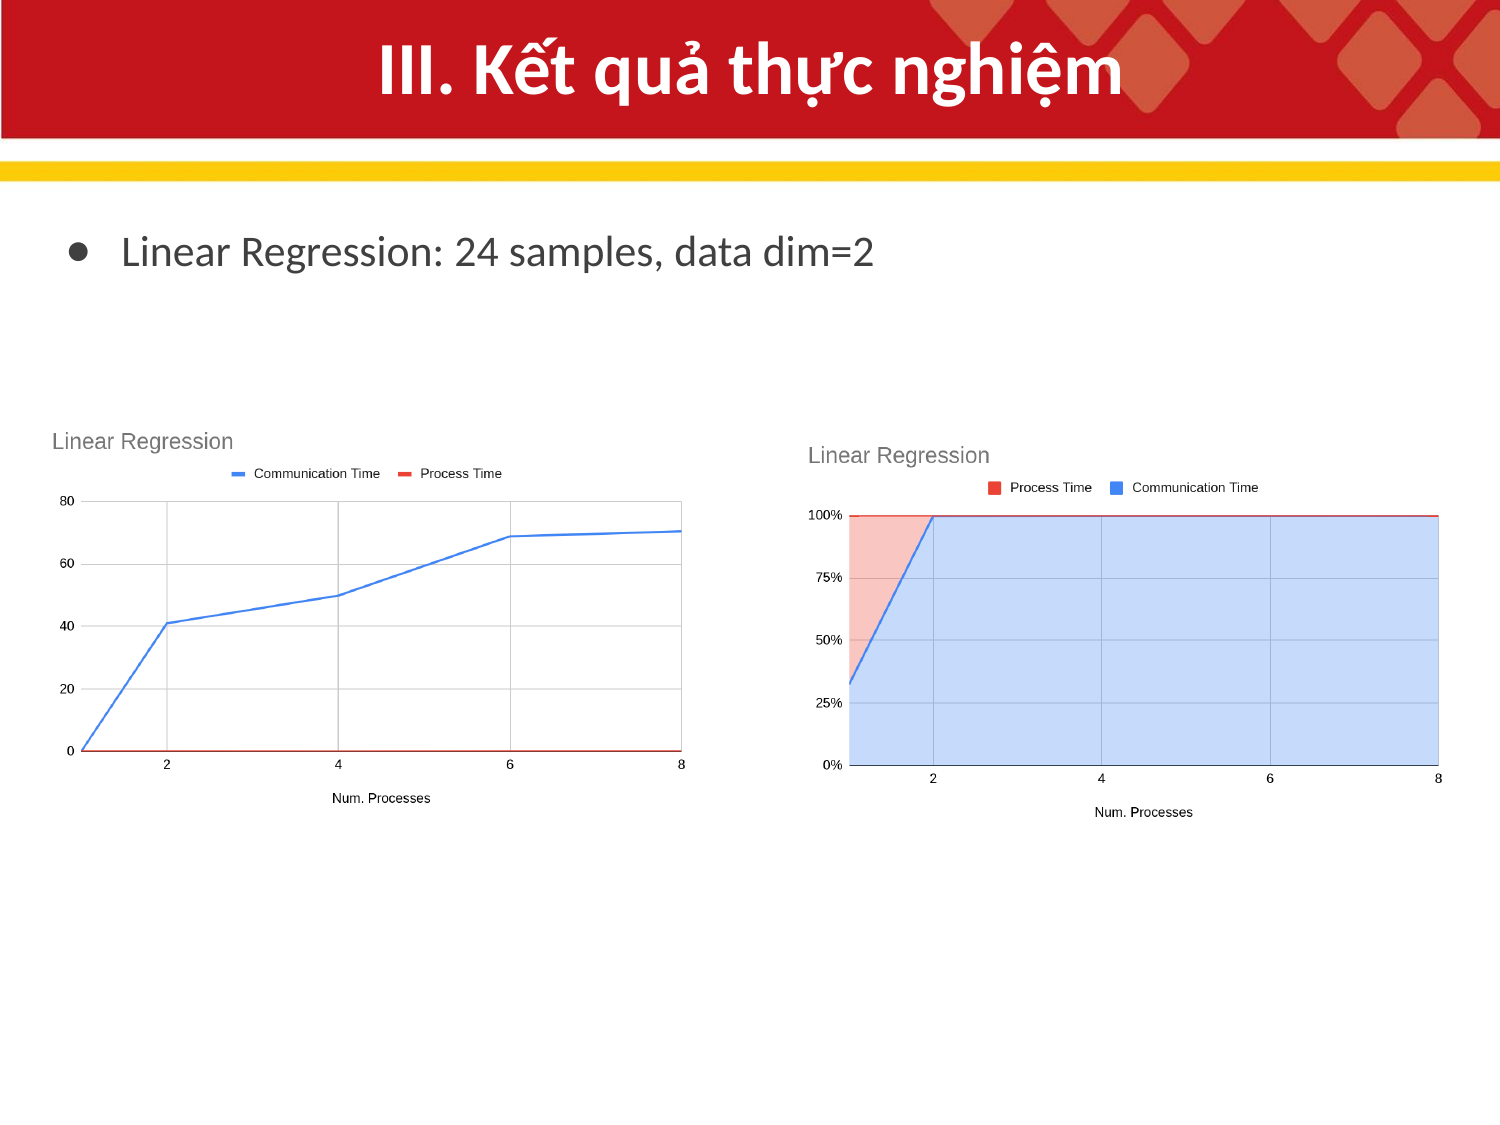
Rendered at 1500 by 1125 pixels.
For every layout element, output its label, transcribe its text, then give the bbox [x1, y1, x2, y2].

picture [0, 0, 1500, 1125]
title III. Kết quả thực nghiệm [31, 0, 1471, 141]
list Linear Regression: 24 samples, data dim=2 [31, 220, 1471, 1025]
